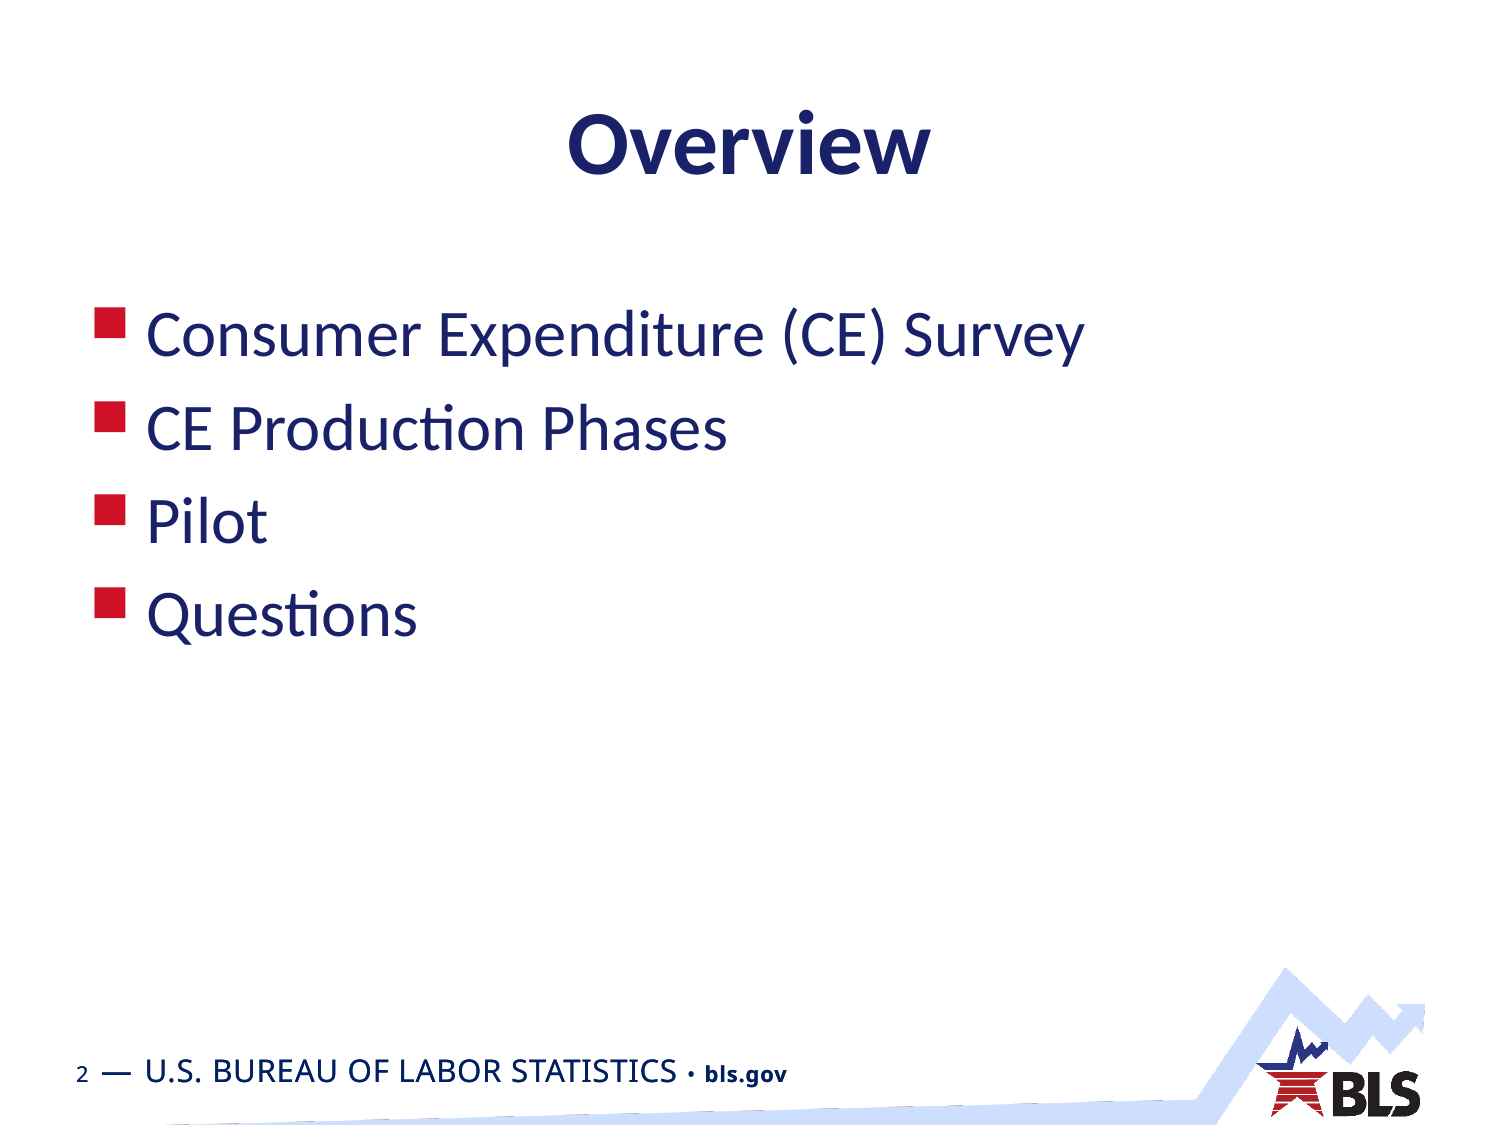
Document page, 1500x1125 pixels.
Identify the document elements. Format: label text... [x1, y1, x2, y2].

picture [40, 967, 1425, 1125]
title Overview [74, 74, 1426, 208]
list Consumer Expenditure (CE) Survey CE Production Phases Pilot Questions [74, 282, 1426, 938]
